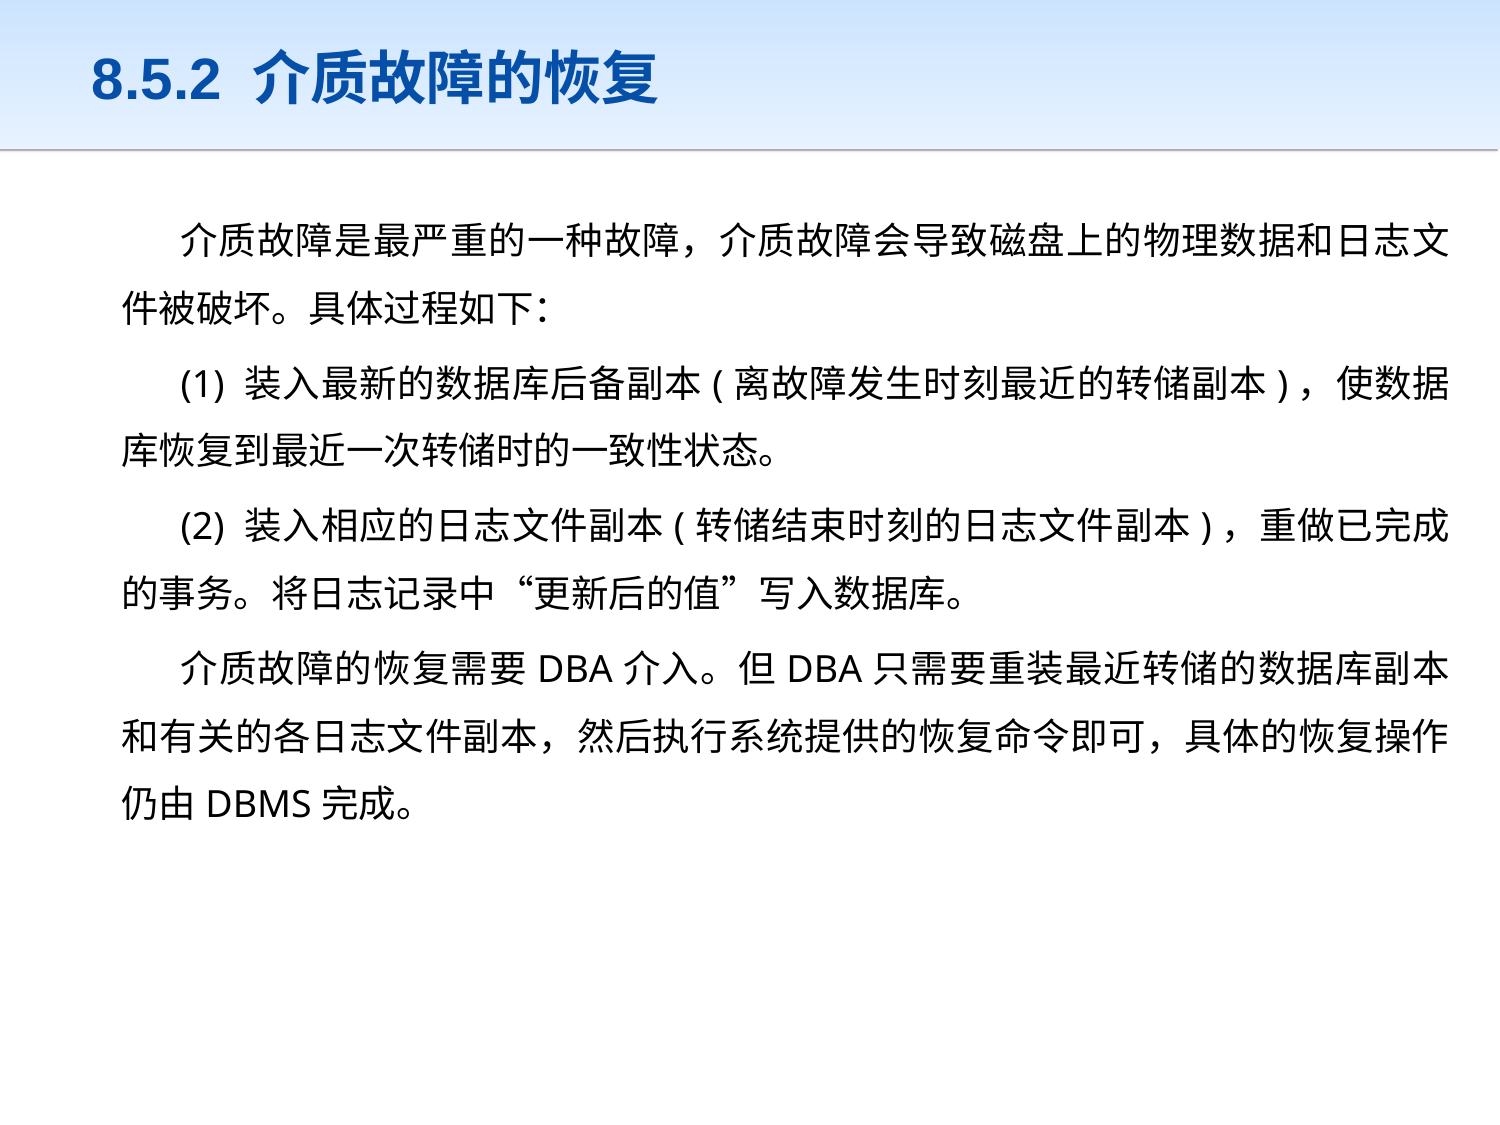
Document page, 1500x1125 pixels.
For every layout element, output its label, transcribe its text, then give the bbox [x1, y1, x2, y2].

title 8.5.2 介质故障的恢复 [76, 23, 1424, 131]
list 介质故障是最严重的一种故障，介质故障会导致磁盘上的物理数据和日志文件被破坏。具体过程如下： (1) 装入最新的数据库后备副本(离故障发生时刻最近的转储副本)，使数据库恢复到最近一次转储时的一致性状态。 (2) 装入相应的日志文件副本(转储结束时刻的日志文件副本)，重做已完成的事务。将日志记录中“更新后的值”写入数据库。 介质故障的恢复需要DBA介入。但DBA只需要重装最近转储的数据库副本和有关的各日志文件副本，然后执行系统提供的恢复命令即可，具体的恢复操作仍由DBMS完成。 [76, 187, 1466, 1091]
